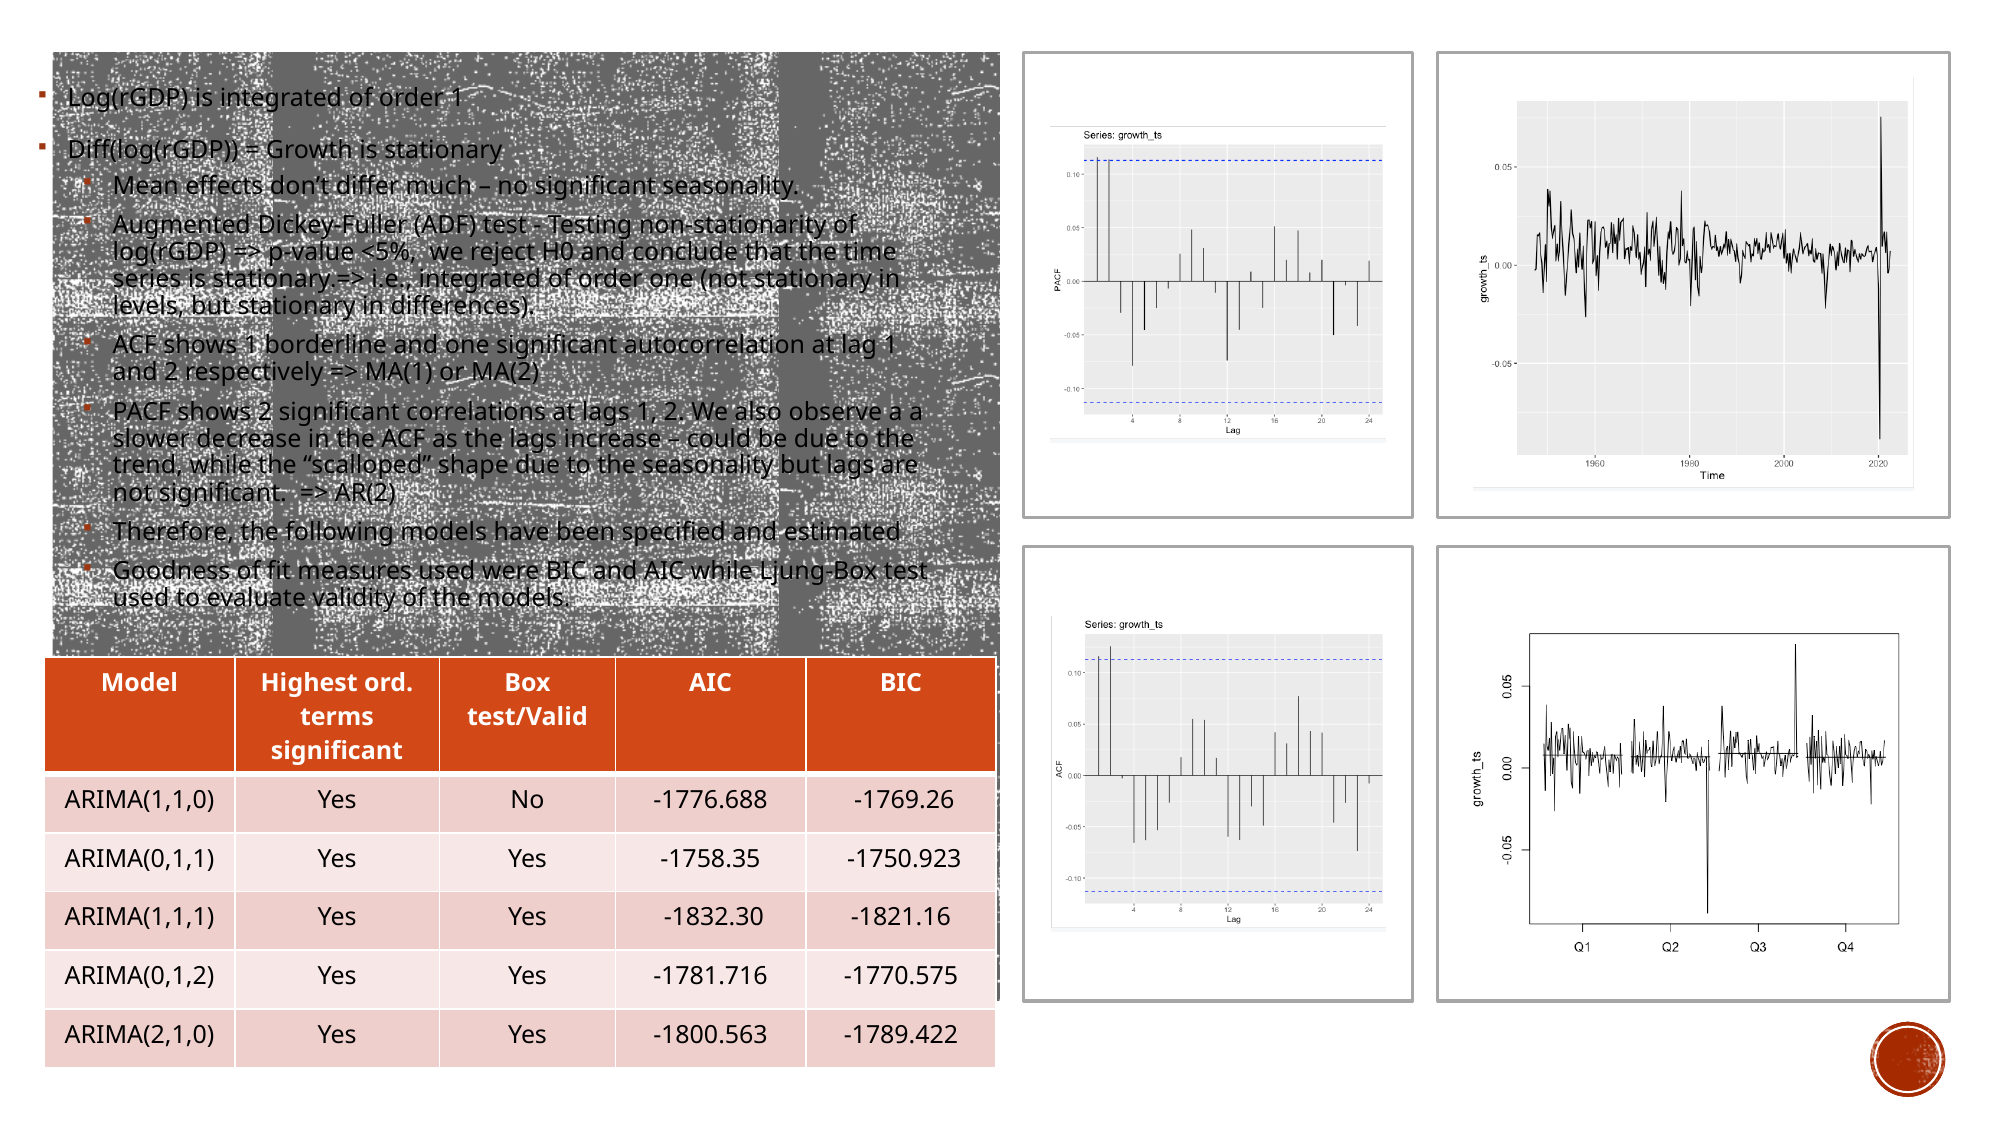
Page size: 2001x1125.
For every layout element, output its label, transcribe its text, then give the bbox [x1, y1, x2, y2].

picture [1051, 616, 1386, 932]
table_cell Yes [440, 1010, 615, 1067]
text_box [1023, 546, 1414, 1002]
table_cell -1776.688 [616, 777, 805, 832]
table_cell Yes [236, 892, 439, 949]
table_cell ARIMA(2,1,0) [45, 1010, 234, 1067]
text_box [1437, 546, 1950, 1002]
table_cell -1789.422 [807, 1010, 995, 1067]
table_cell Yes [236, 834, 439, 891]
table_header AIC [616, 658, 805, 771]
table_cell ARIMA(1,1,0) [45, 777, 234, 832]
table_cell Yes [236, 777, 439, 832]
table_cell ARIMA(0,1,2) [45, 951, 234, 1008]
list Log(rGDP) is integrated of order 1 Diff(log(rGDP)) = Growth is stationary Mean effects don’t differ much – no significant seasonality. Augmented Dickey-Fuller (ADF) test - Testing non-stationarity of log(rGDP) => p-value <5%, we reject H0 and conclude that the time series is stationary.=> i.e., integrated of order one (not stationary in levels, but stationary in differences). ACF shows 1 borderline and one significant autocorrelation at lag 1 and 2 respectively => MA(1) or MA(2) PACF shows 2 significant correlations at lags 1, 2. We also observe a a slower decrease in the ACF as the lags increase – could be due to the trend, while the “scalloped” shape due to the seasonality but lags are not significant. => AR(2) Therefore, the following models have been specified and estimated Goodness of fit measures used were BIC and AIC while Ljung-Box test used to evaluate validity of the models. [22, 77, 951, 1125]
table_cell -1781.716 [616, 951, 805, 1008]
table_cell -1750.923 [807, 834, 995, 891]
table_header Model [45, 658, 234, 771]
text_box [1872, 1024, 1943, 1095]
table_cell -1758.35 [616, 834, 805, 891]
text_box [52, 52, 1001, 1002]
table_cell -1832.30 [616, 892, 805, 949]
picture [1050, 126, 1386, 443]
picture [1469, 573, 1918, 975]
picture [1473, 77, 1914, 491]
table_header BIC [807, 658, 995, 771]
table_cell Yes [440, 892, 615, 949]
table_cell ARIMA(1,1,1) [45, 892, 234, 949]
table_cell -1770.575 [807, 951, 995, 1008]
text_box [1437, 52, 1950, 518]
text_box [1023, 52, 1414, 518]
table_cell Yes [440, 951, 615, 1008]
table_header Box test/Valid [440, 658, 615, 771]
table_cell Yes [236, 951, 439, 1008]
table_cell Yes [236, 1010, 439, 1067]
table_header Highest ord. terms significant [236, 658, 439, 771]
table_cell ARIMA(0,1,1) [45, 834, 234, 891]
table_cell No [440, 777, 615, 832]
table_cell -1769.26 [807, 777, 995, 832]
table_cell -1800.563 [616, 1010, 805, 1067]
table_cell Yes [440, 834, 615, 891]
table_cell -1821.16 [807, 892, 995, 949]
